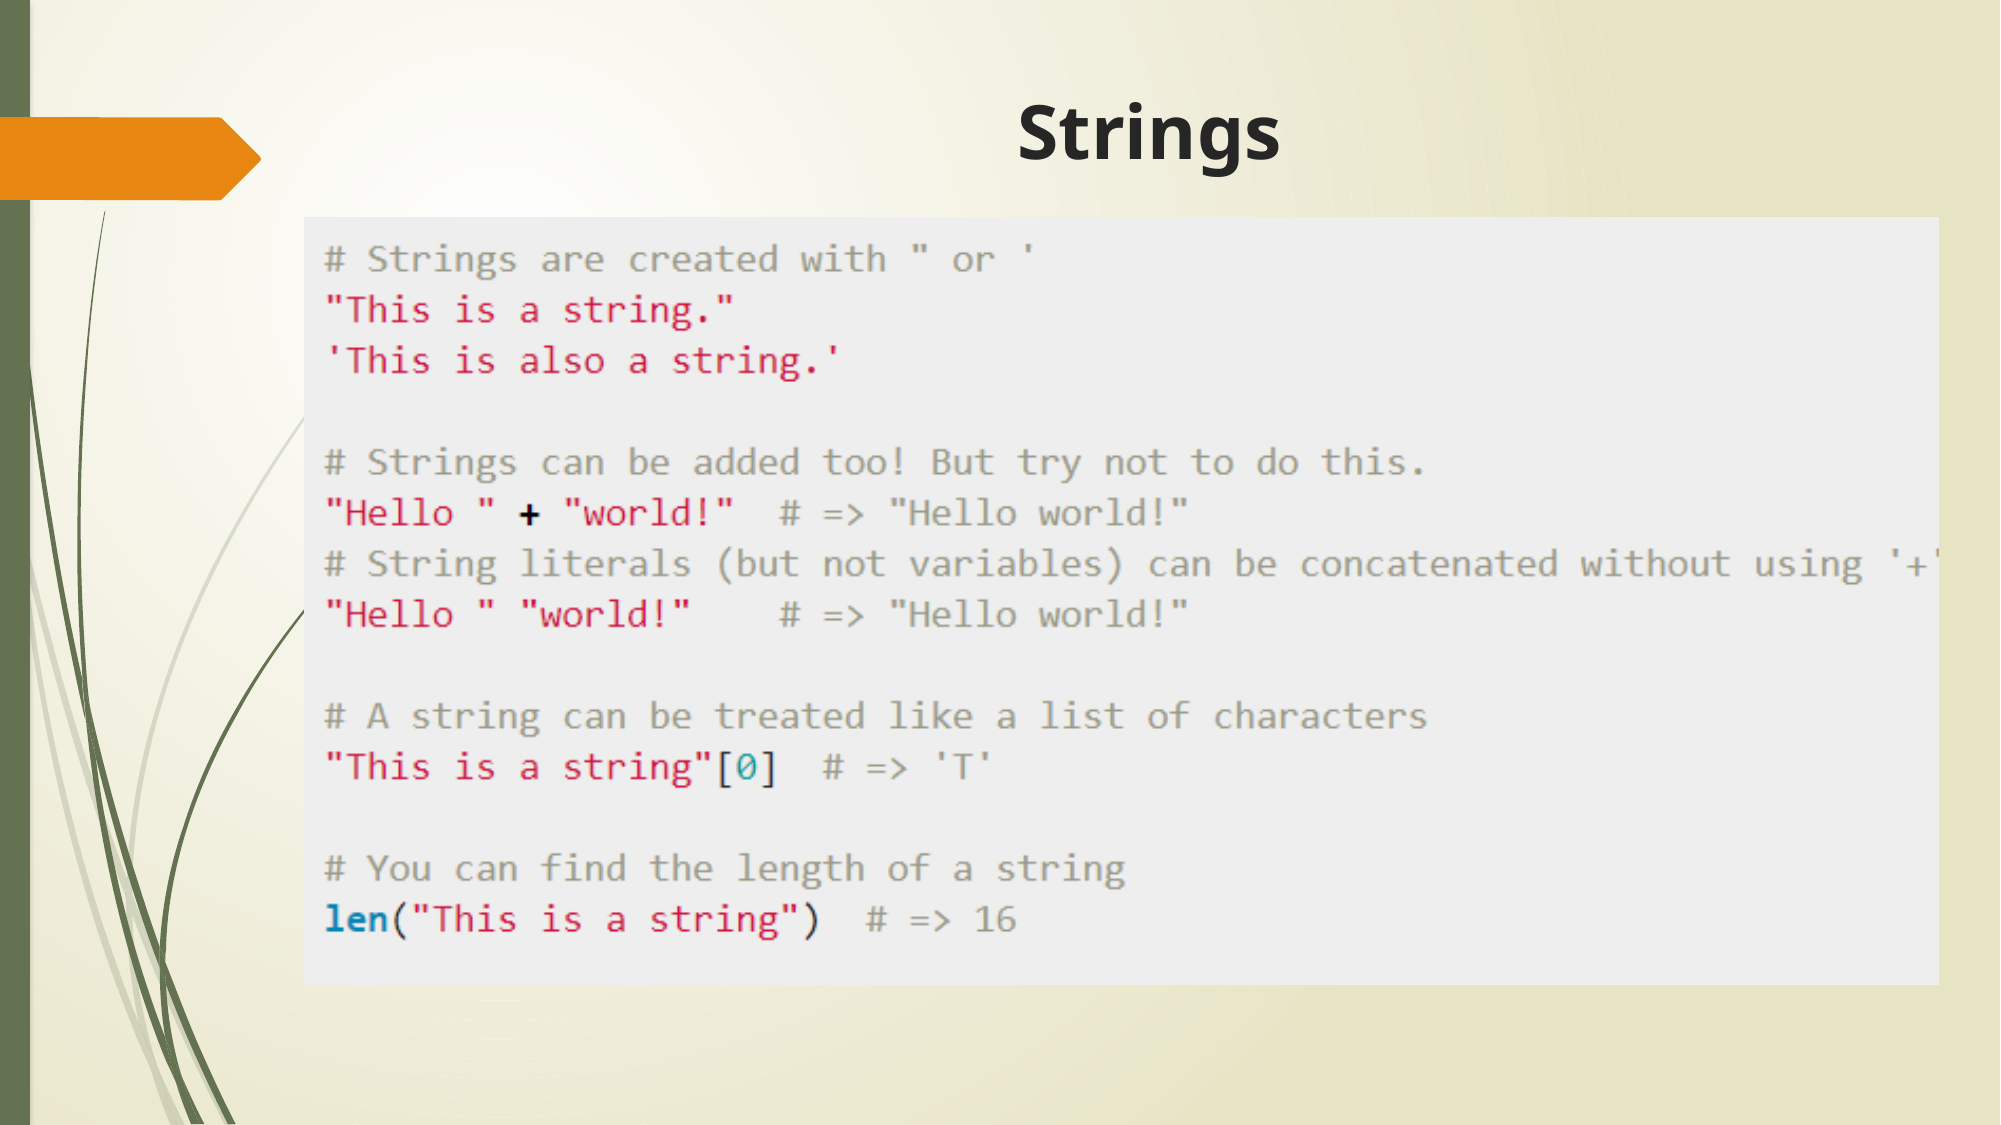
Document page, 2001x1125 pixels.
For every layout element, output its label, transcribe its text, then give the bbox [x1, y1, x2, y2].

text_box Strings [418, 77, 1881, 217]
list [304, 217, 1939, 985]
